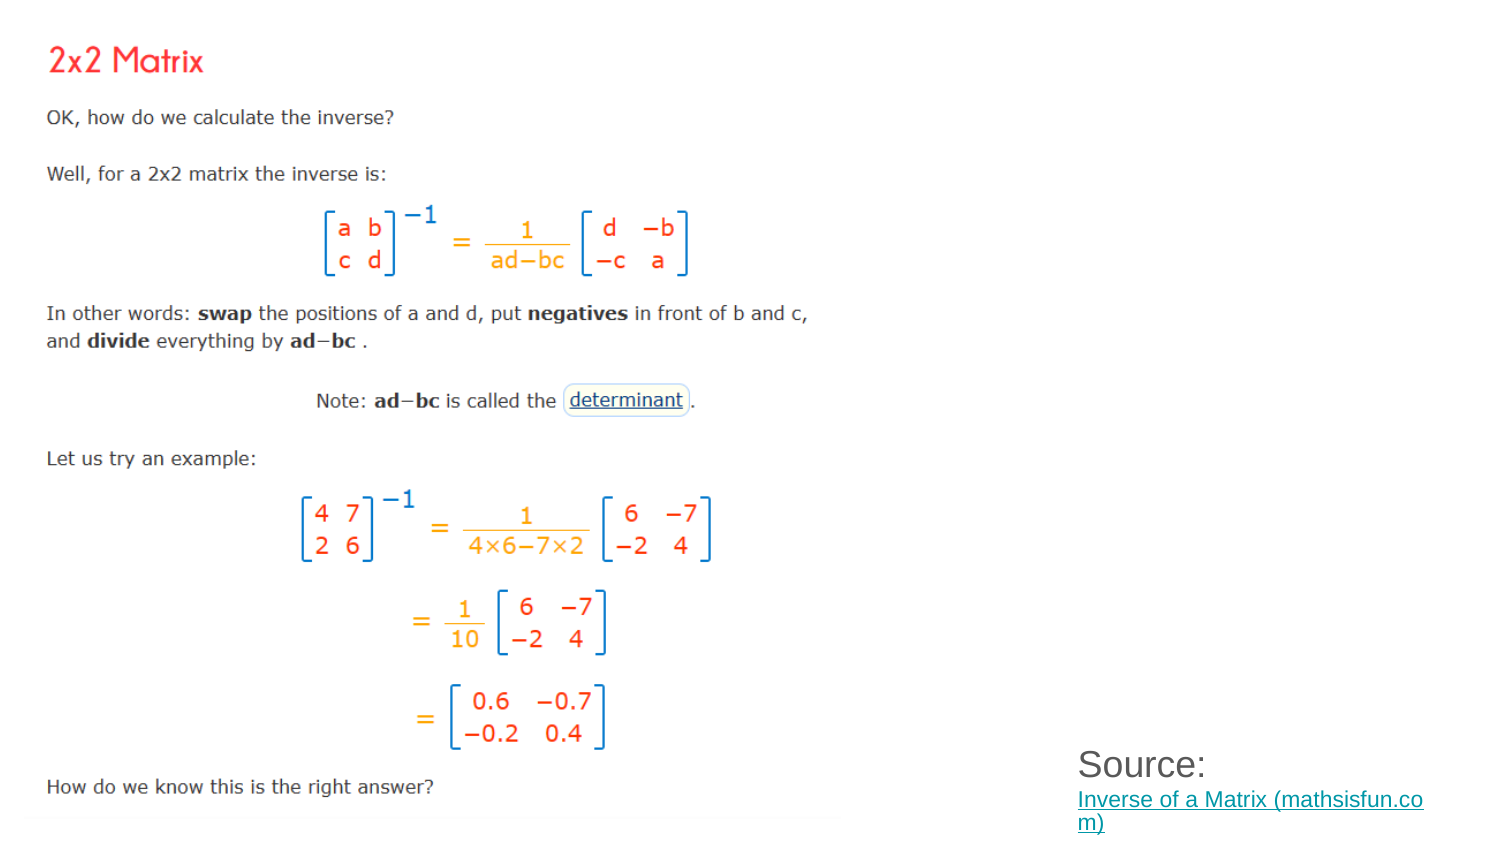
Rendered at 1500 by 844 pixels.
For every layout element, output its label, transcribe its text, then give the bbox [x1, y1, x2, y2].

picture [24, 24, 841, 819]
text_box Source: Inverse of a Matrix (mathsisfun.com) [1062, 724, 1449, 827]
